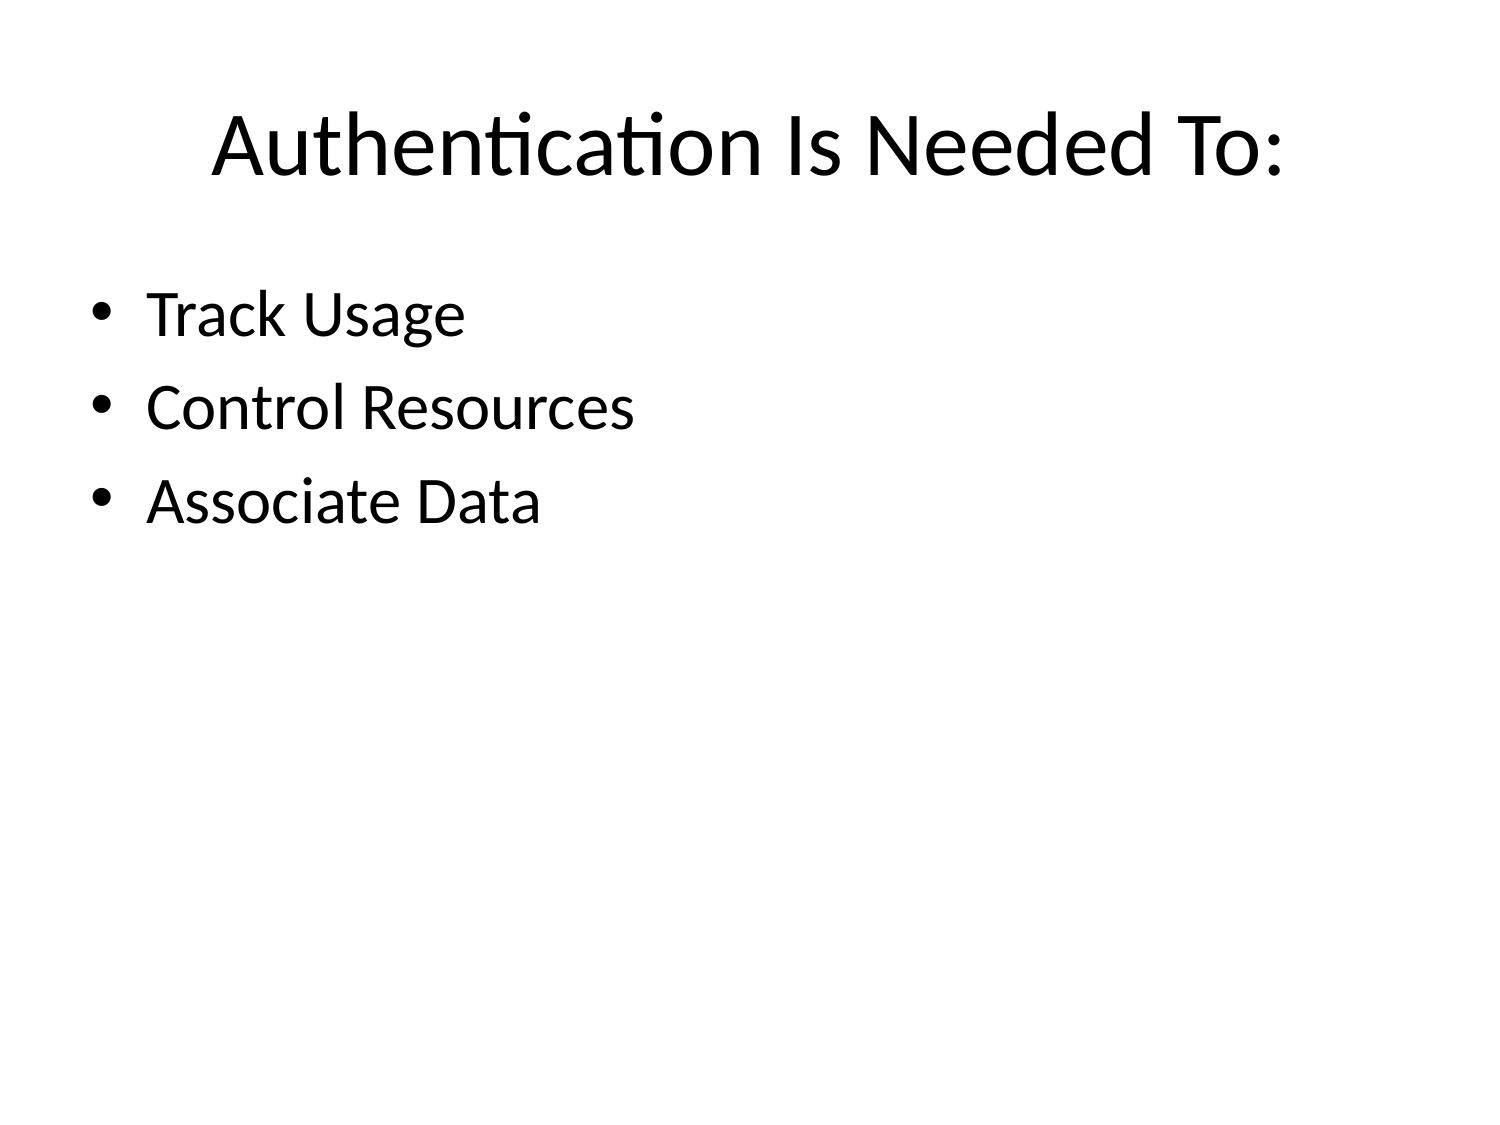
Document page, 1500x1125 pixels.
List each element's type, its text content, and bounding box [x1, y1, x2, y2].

title Authentication Is Needed To: [75, 45, 1425, 233]
list Track Usage Control Resources Associate Data [75, 262, 1425, 1005]
